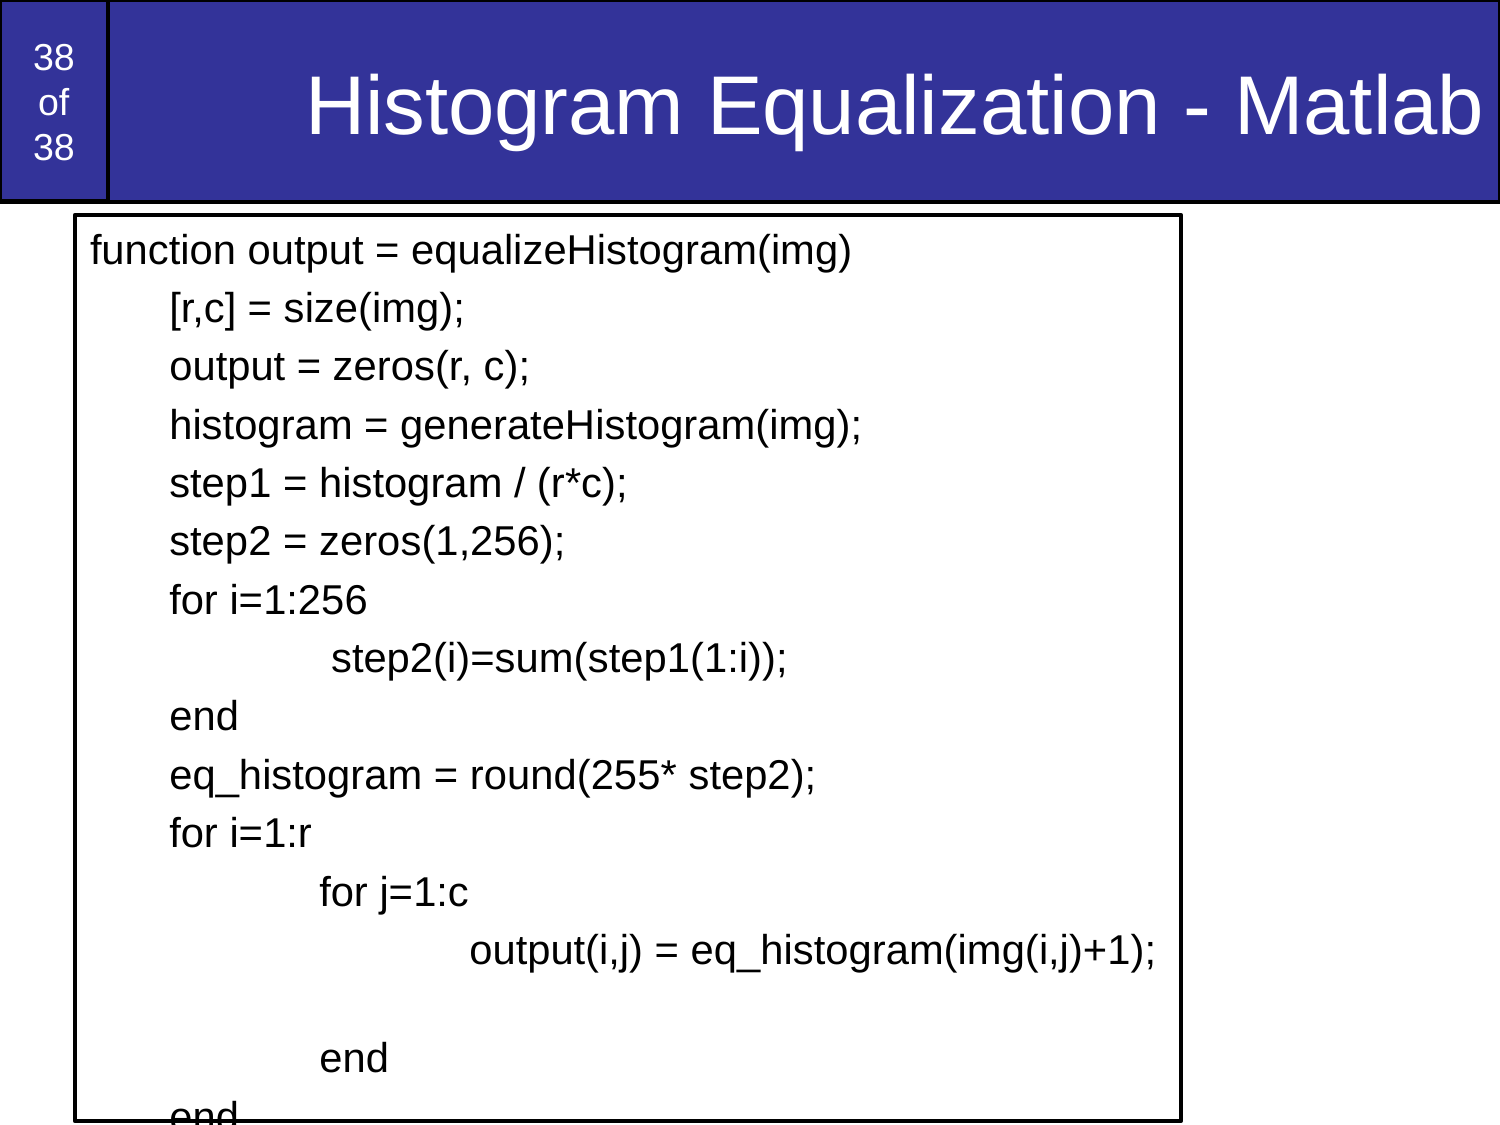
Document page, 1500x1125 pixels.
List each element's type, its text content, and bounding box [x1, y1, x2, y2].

title Histogram Equalization - Matlab [106, 0, 1500, 204]
list function output = equalizeHistogram(img) [r,c] = size(img); output = zeros(r, c); histogram = generateHistogram(img); step1 = histogram / (r*c); step2 = zeros(1,256); for i=1:256 step2(i)=sum(step1(1:i)); end eq_histogram = round(255* step2); for i=1:r for j=1:c output(i,j) = eq_histogram(img(i,j)+1); end end [73, 213, 1183, 1123]
